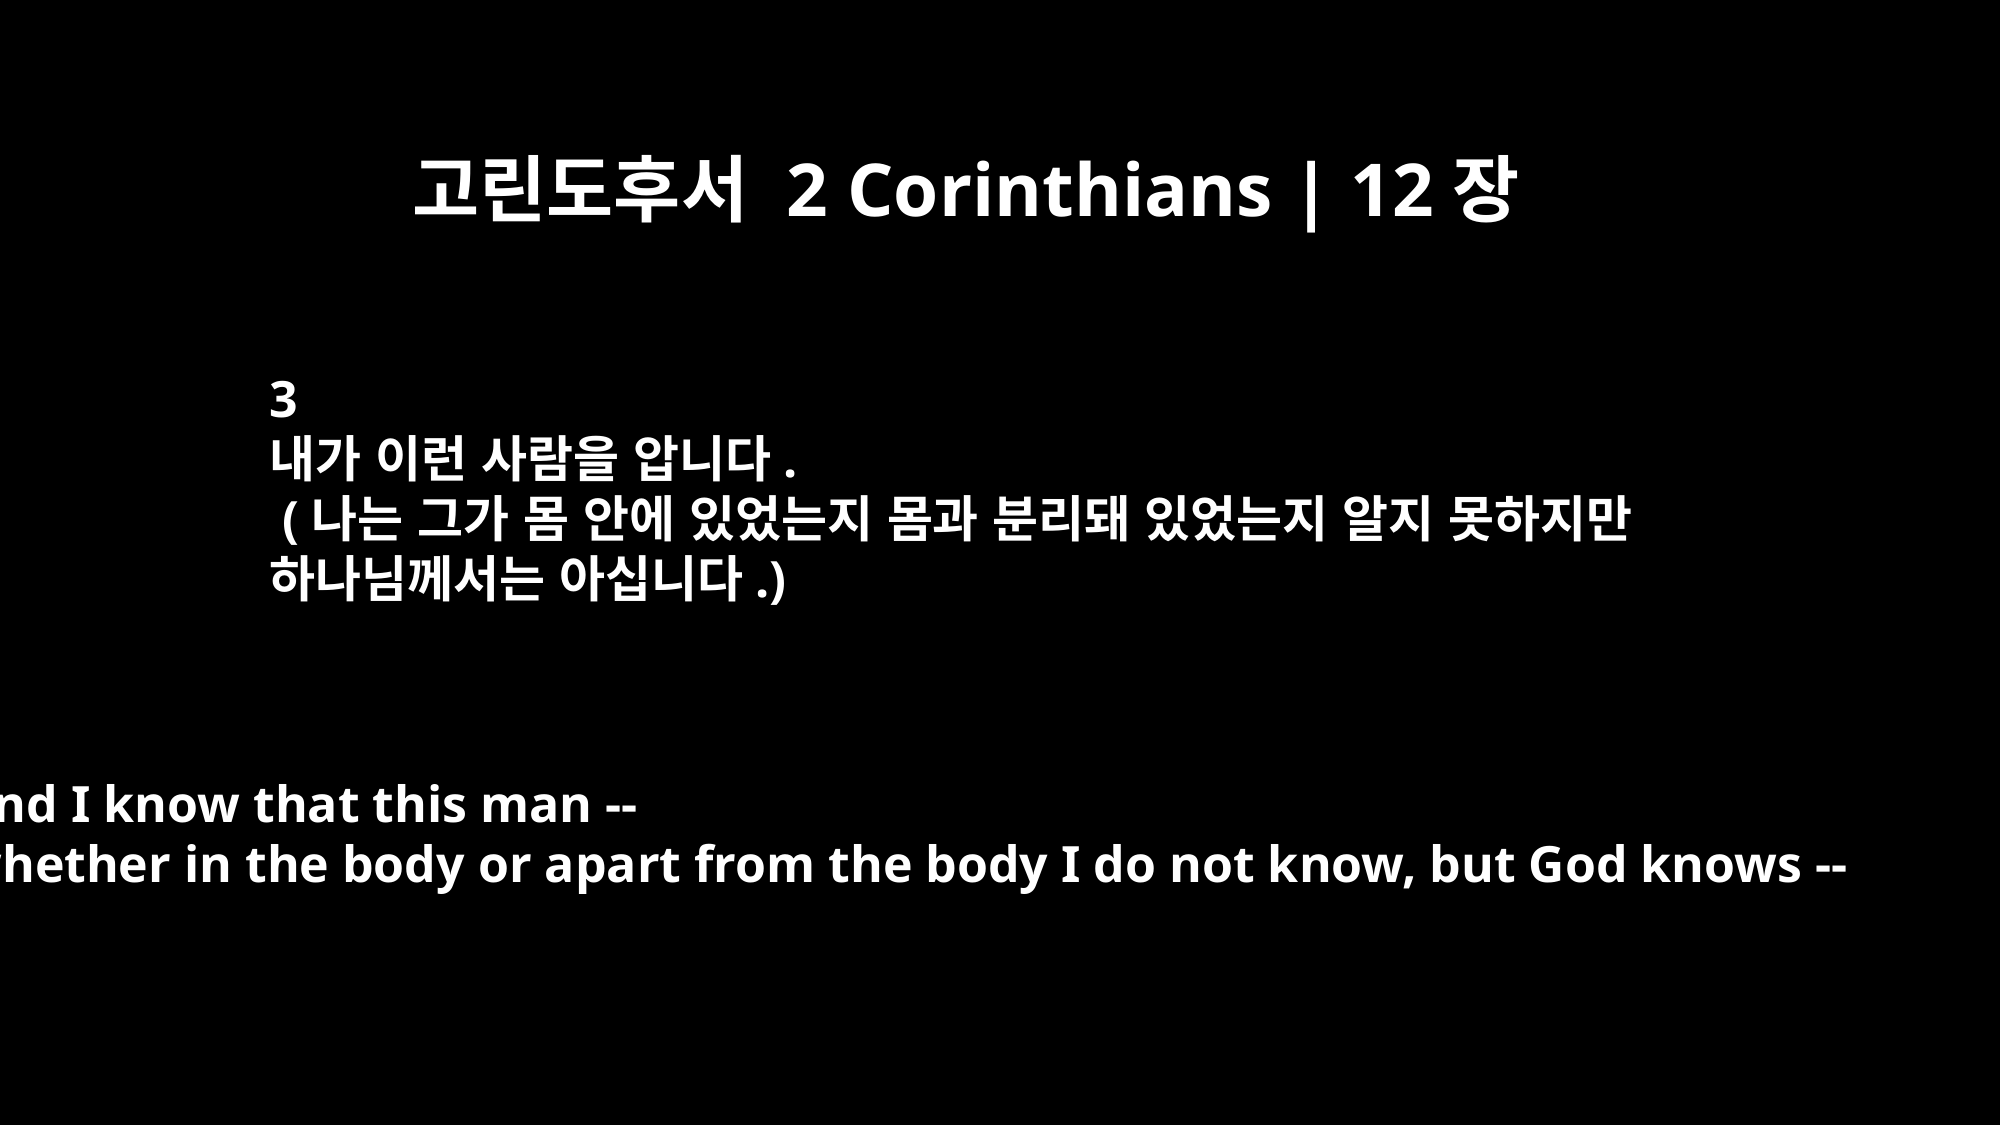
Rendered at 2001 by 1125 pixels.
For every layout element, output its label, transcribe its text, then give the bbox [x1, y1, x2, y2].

text_box 3 내가 이런 사람을 압니다. (나는 그가 몸 안에 있었는지 몸과 분리돼 있었는지 알지 못하지만 하나님께서는 아십니다.) [254, 359, 1663, 615]
text_box And I know that this man -- whether in the body or apart from the body I do not know, but God knows -- [0, 764, 1863, 900]
text_box 고린도후서 2 Corinthians | 12장 [397, 136, 1535, 239]
